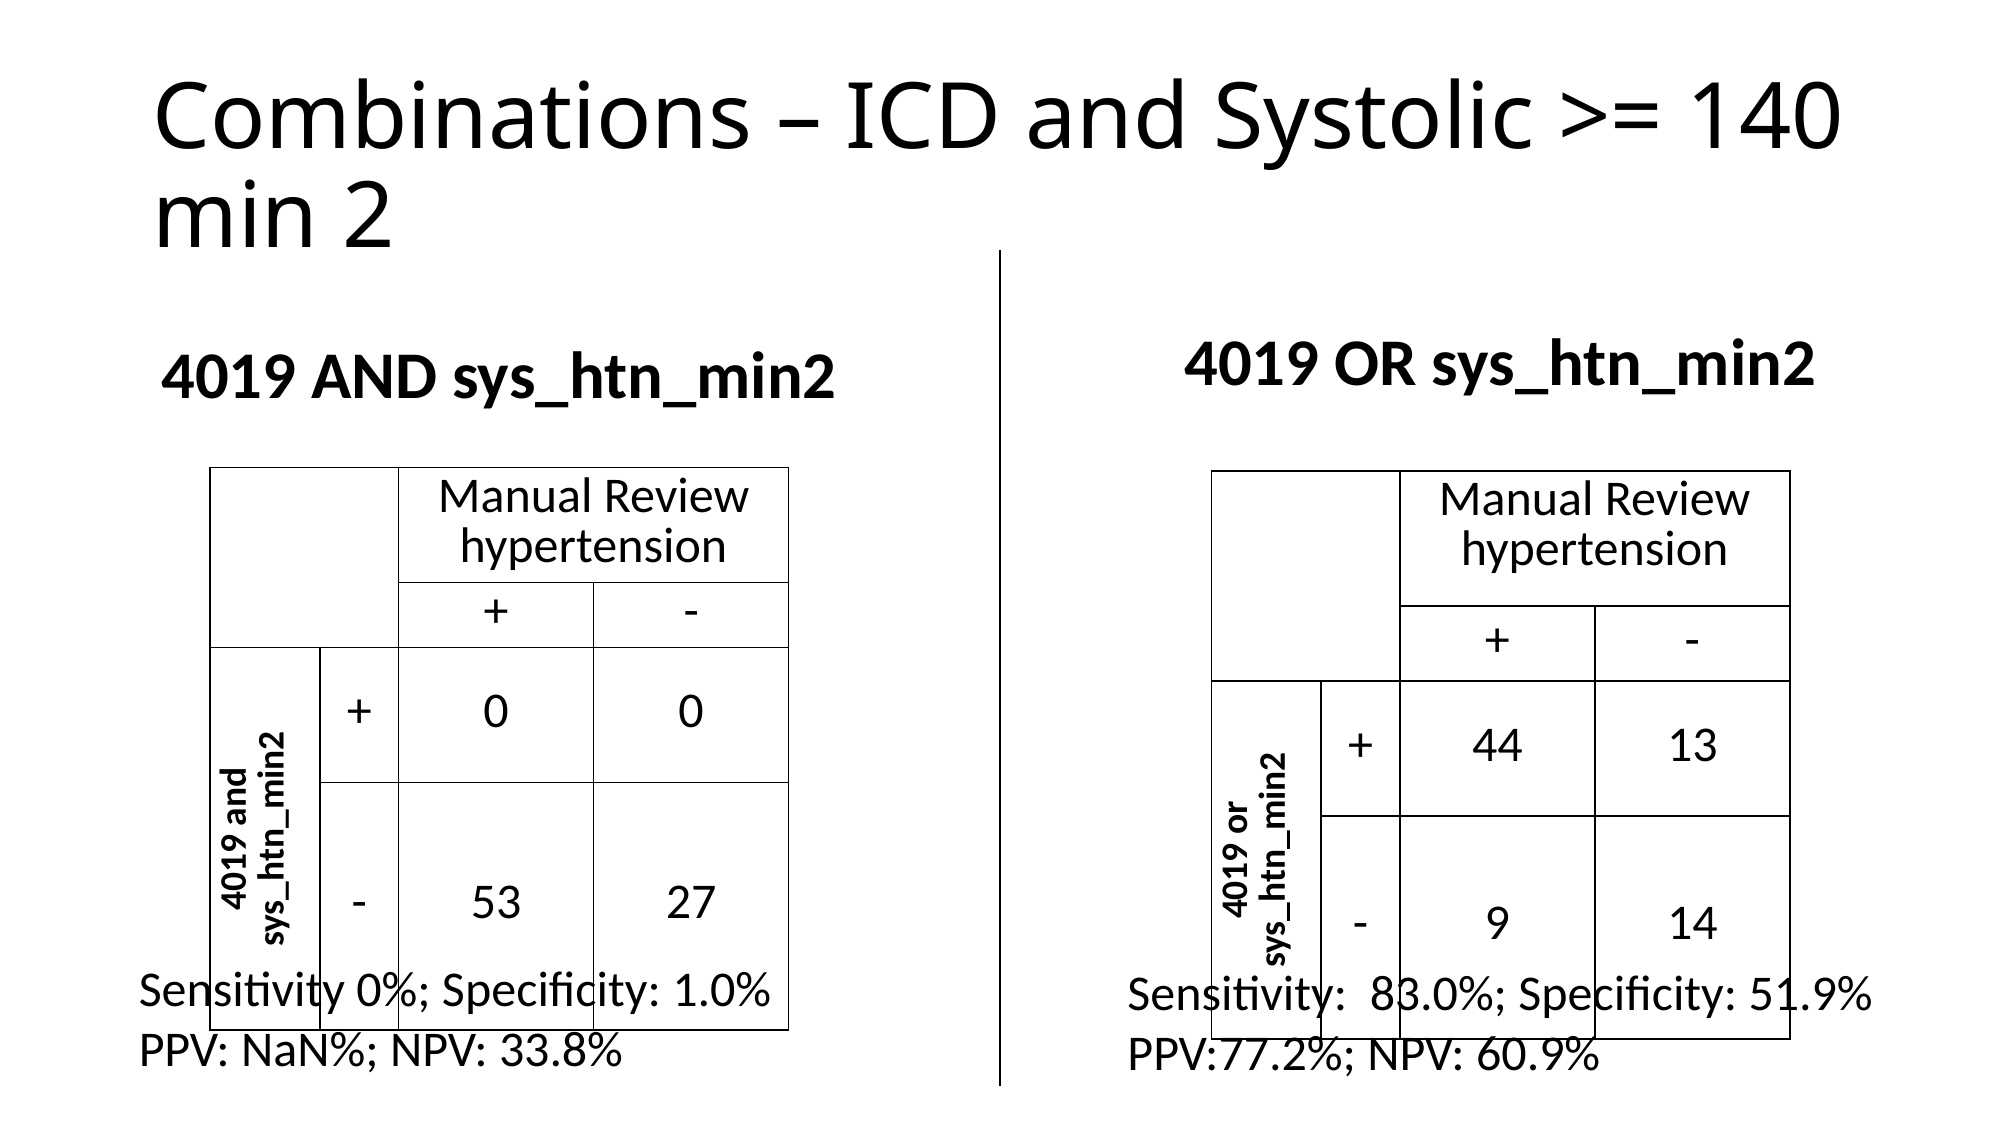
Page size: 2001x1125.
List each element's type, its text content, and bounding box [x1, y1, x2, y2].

text_box Sensitivity: 83.0%; Specificity: 51.9% PPV:77.2%; NPV: 60.9% [1112, 952, 1889, 1088]
table_cell 14 [1596, 817, 1789, 952]
table_cell - [1596, 607, 1789, 680]
text_box 4019 OR sys_htn_min2 [1169, 311, 1832, 407]
table_cell - [321, 783, 398, 949]
table_cell - [1322, 817, 1399, 952]
table_cell - [594, 583, 788, 647]
table_cell 4019 and sys_htn_min2 [211, 648, 319, 949]
text_box 4019 AND sys_htn_min2 [146, 324, 853, 419]
table_cell + [399, 583, 593, 647]
table_header Manual Review hypertension [1401, 472, 1789, 605]
table_cell + [321, 648, 398, 782]
table_header [1212, 472, 1399, 680]
table_cell 4019 or sys_htn_min2 [1212, 682, 1320, 952]
table_cell 9 [1401, 817, 1594, 952]
text_box Sensitivity 0%; Specificity: 1.0% PPV: NaN%; NPV: 33.8% [123, 949, 787, 1085]
table_cell 27 [594, 783, 788, 1029]
table_cell + [1322, 682, 1399, 815]
table_header Manual Review hypertension [399, 468, 788, 582]
table_cell 13 [1596, 682, 1789, 815]
table_cell 53 [399, 783, 593, 949]
table_cell 44 [1401, 682, 1594, 815]
title Combinations – ICD and Systolic >= 140 min 2 [137, 59, 1863, 278]
table_cell 0 [399, 648, 593, 782]
table_header [211, 468, 398, 647]
table_cell 0 [594, 648, 788, 782]
table_cell + [1401, 607, 1594, 680]
